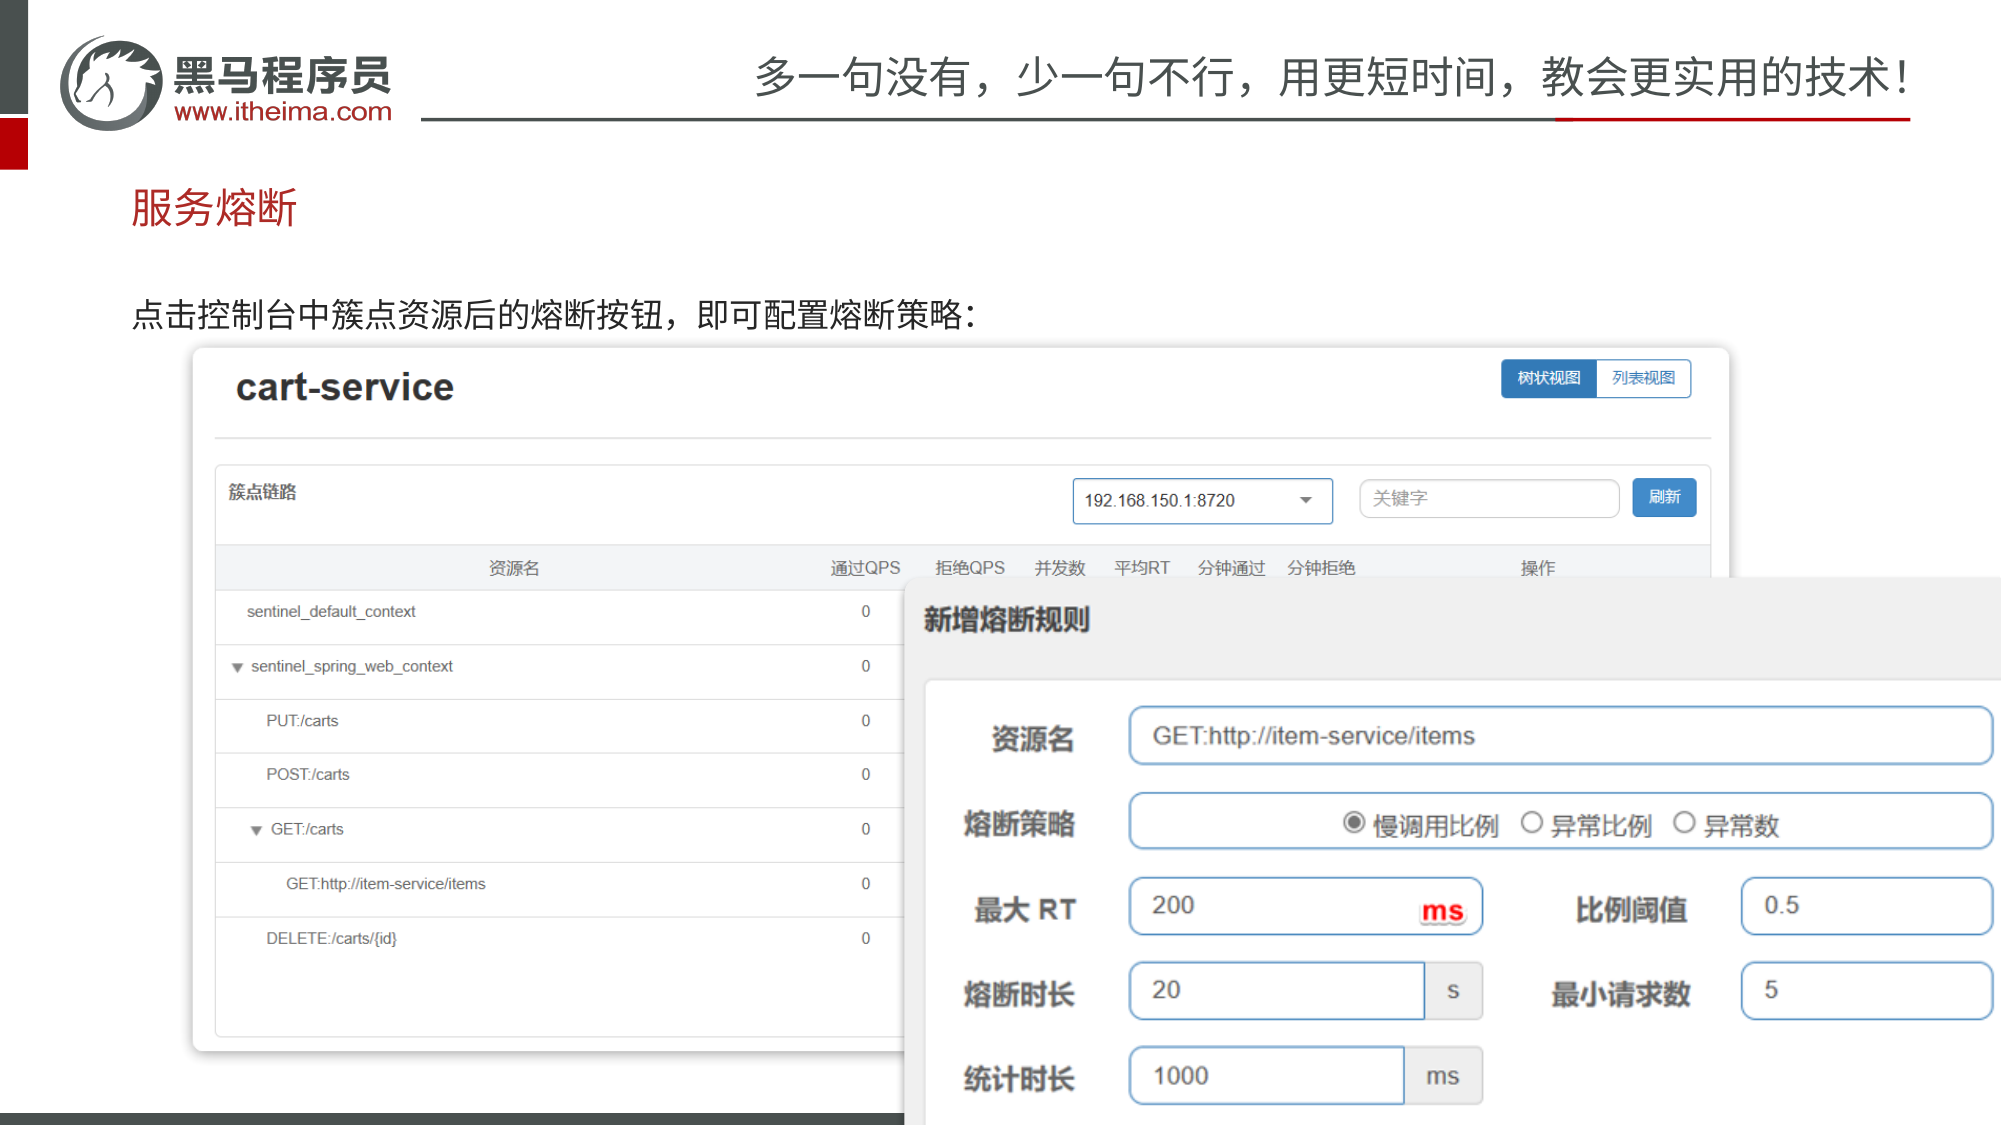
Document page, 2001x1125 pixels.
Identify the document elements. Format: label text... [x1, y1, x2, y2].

title 服务熔断 [116, 173, 1872, 240]
list 点击控制台中簇点资源后的熔断按钮，即可配置熔断策略： [116, 266, 1872, 900]
picture [14, 0, 453, 179]
picture [177, 332, 2001, 1125]
